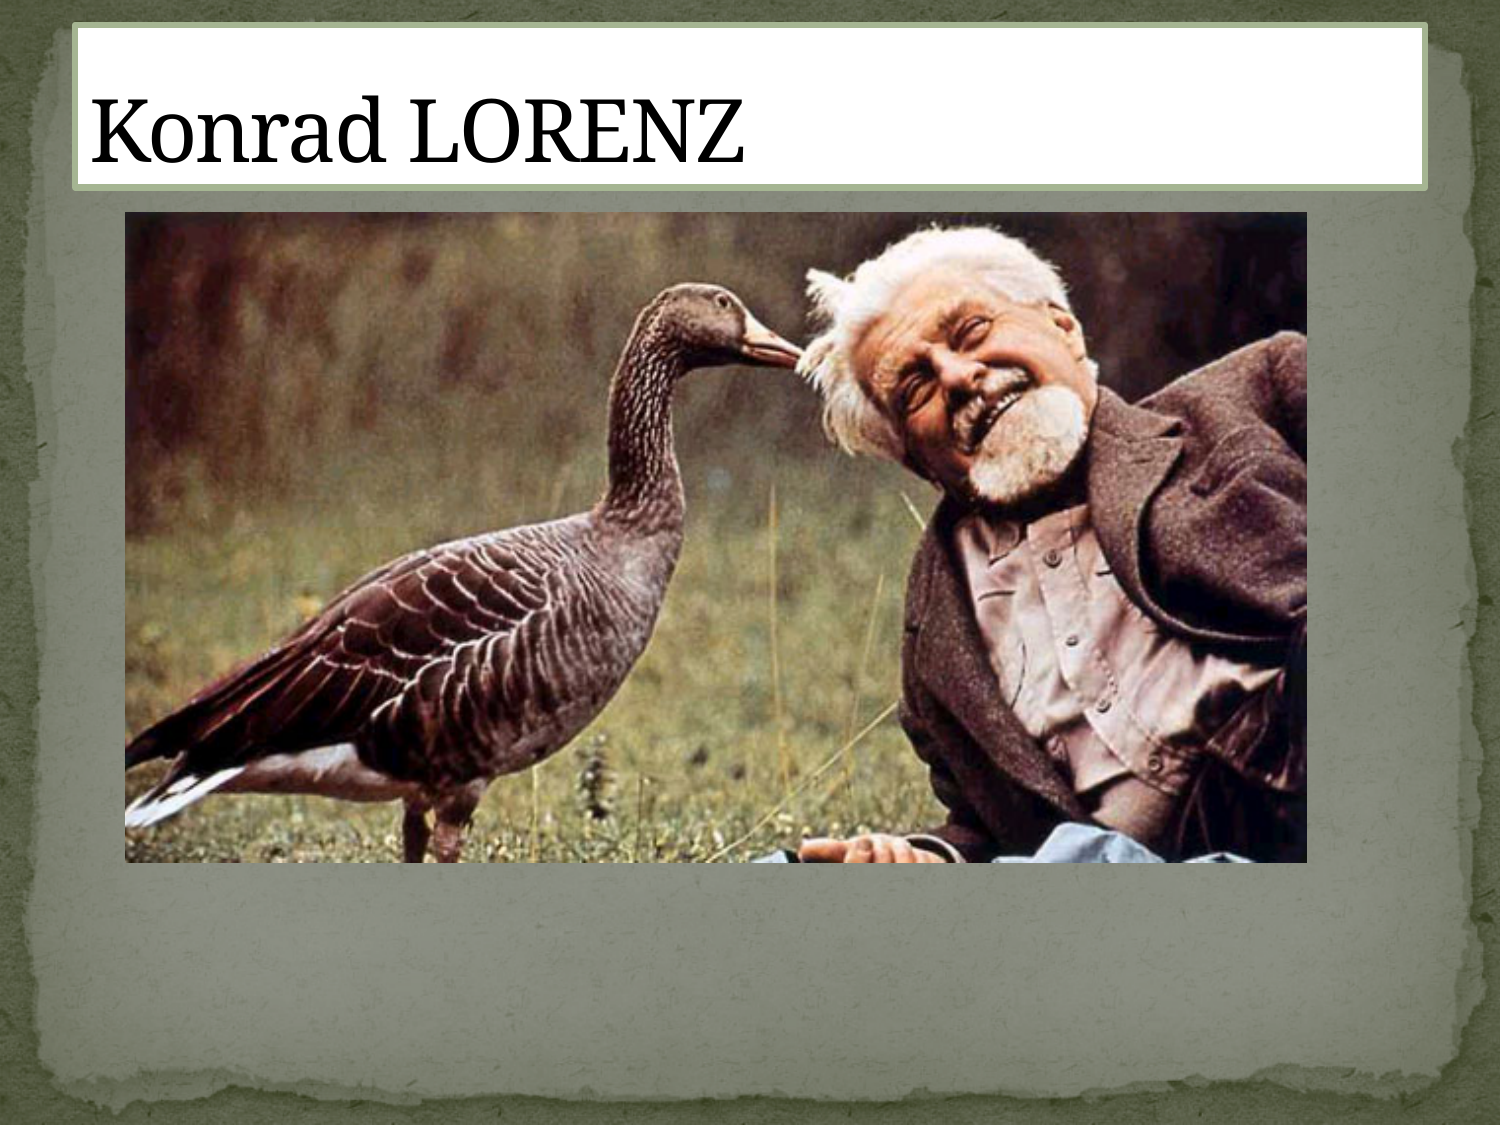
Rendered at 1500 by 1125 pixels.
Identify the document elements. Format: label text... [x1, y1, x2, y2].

picture [125, 212, 1307, 863]
text_box Konrad LORENZ [72, 22, 1428, 191]
